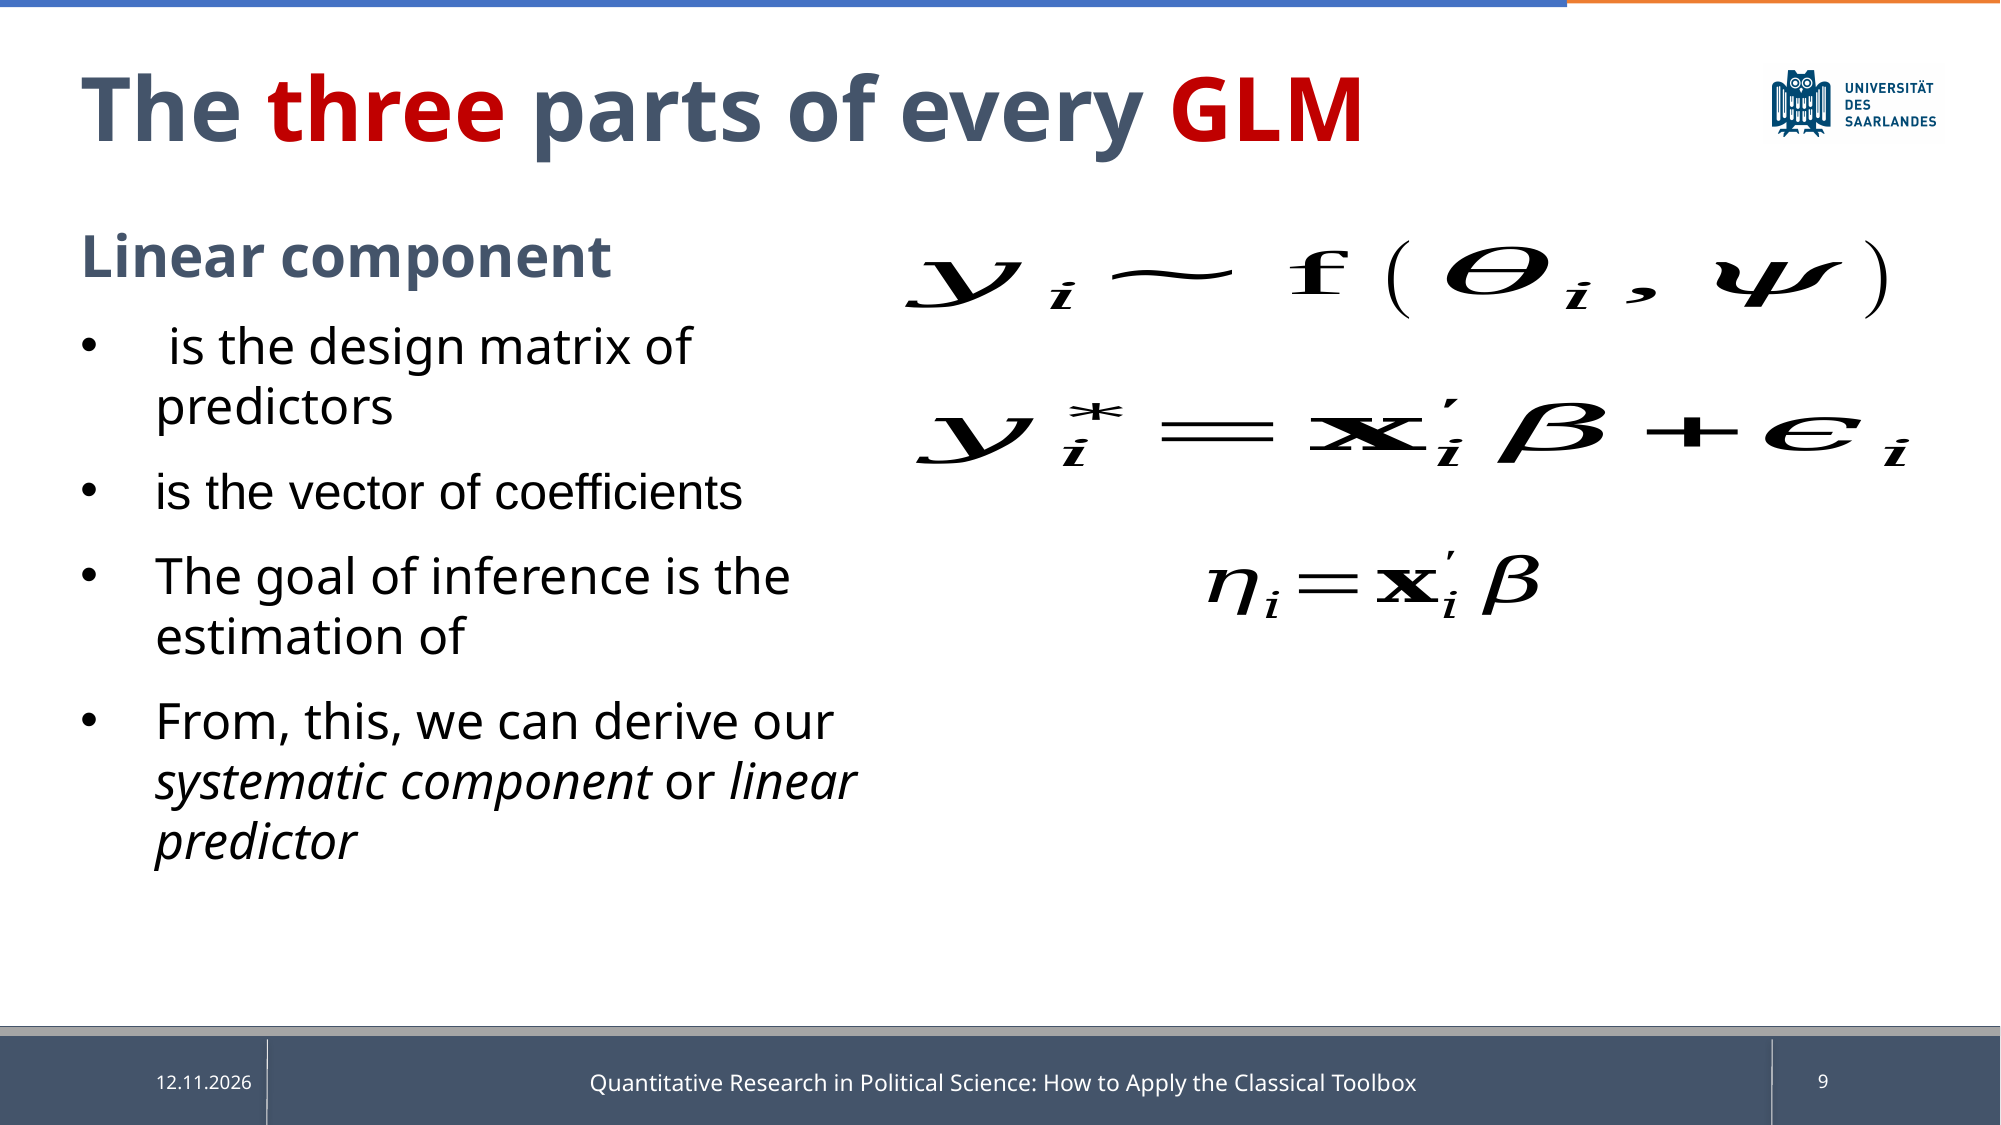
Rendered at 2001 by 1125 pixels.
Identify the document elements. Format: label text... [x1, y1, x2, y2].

slide_number 9 [1803, 1052, 2000, 1113]
footer Quantitative Research in Political Science: How to Apply the Classical Toolbox [266, 1052, 1741, 1113]
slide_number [65, 1053, 267, 1113]
text_box The three parts of every GLM [65, 57, 1520, 170]
picture [1763, 63, 1945, 144]
